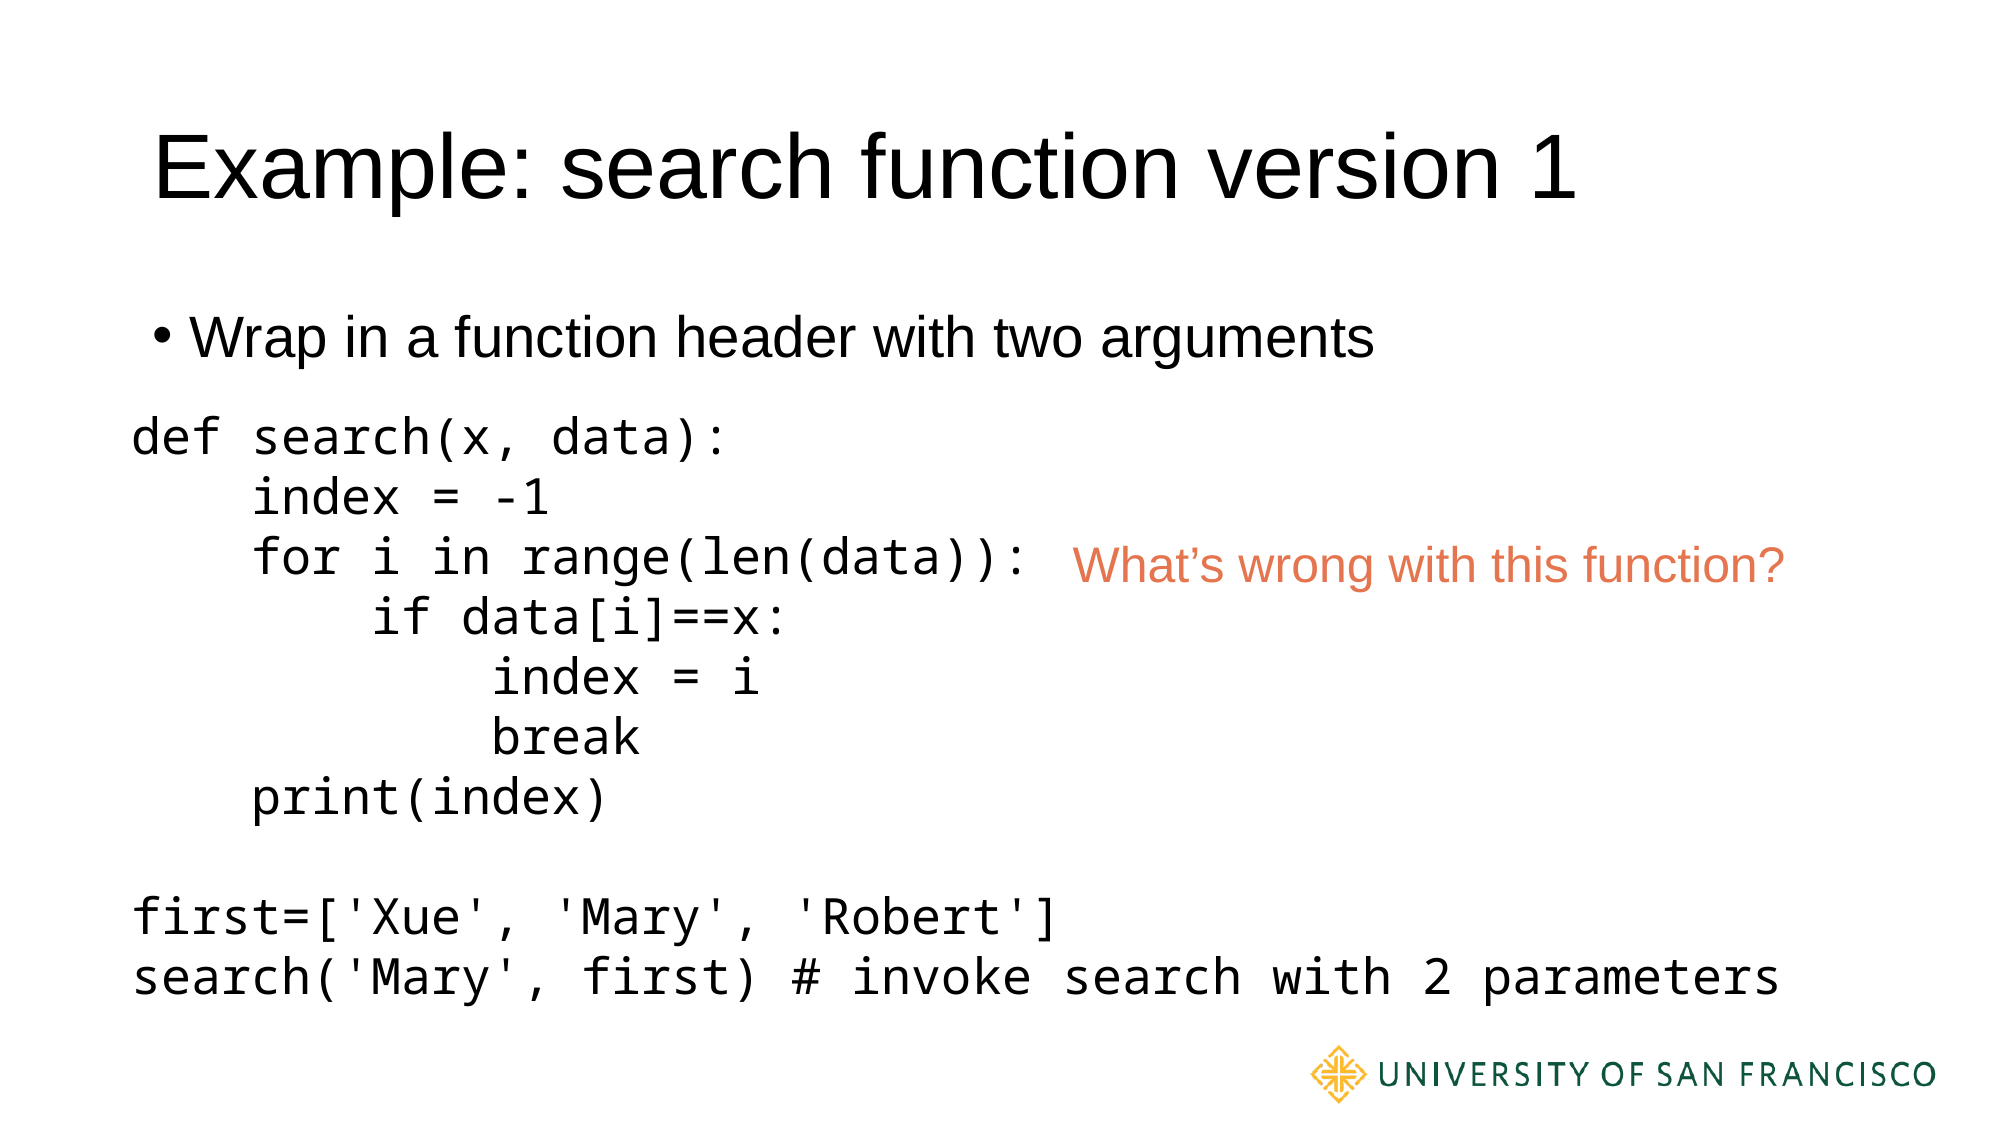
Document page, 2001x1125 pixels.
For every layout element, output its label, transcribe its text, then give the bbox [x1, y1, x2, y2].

text_box What’s wrong with this function? [1057, 524, 1801, 600]
title Example: search function version 1 [137, 59, 1863, 278]
list Wrap in a function header with two arguments [137, 299, 1863, 1014]
text_box def search(x, data): index = -1 for i in range(len(data)): if data[i]==x: index = i break print(index) first=['Xue', 'Mary', 'Robert'] search('Mary', first) # invoke search with 2 parameters [116, 396, 1797, 1012]
